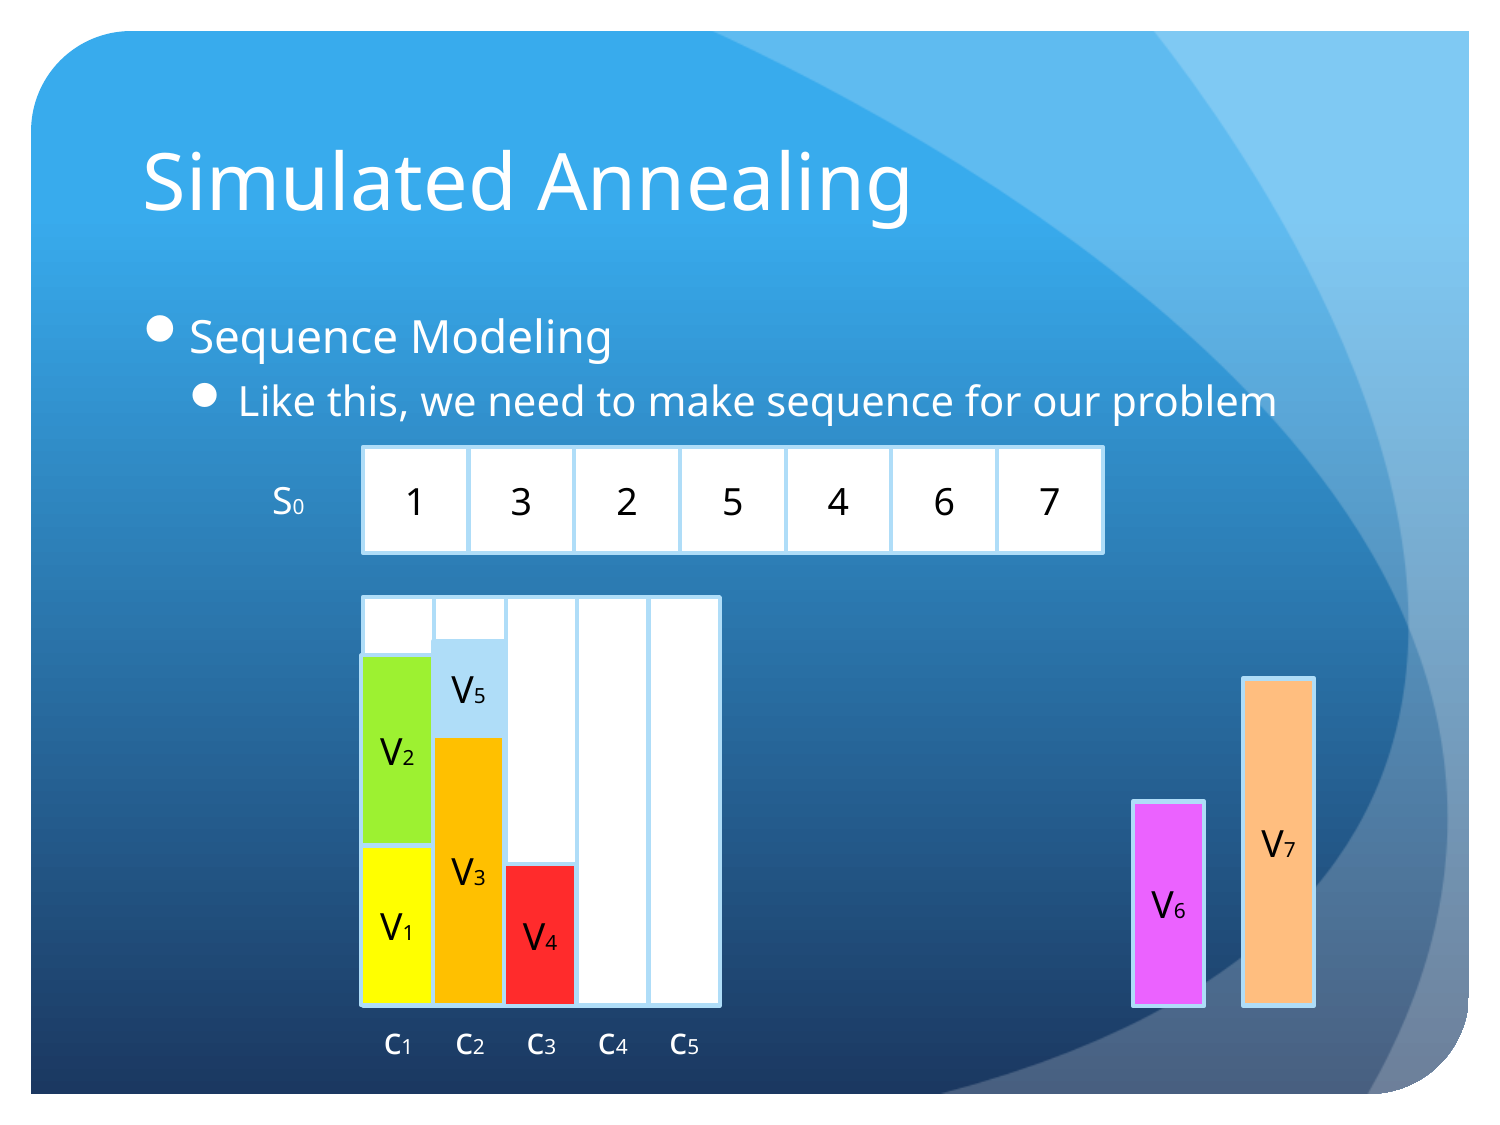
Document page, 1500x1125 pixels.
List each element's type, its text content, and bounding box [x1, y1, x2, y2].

text_box 7 [996, 446, 1104, 554]
text_box 3 [468, 446, 573, 554]
text_box [576, 596, 648, 1006]
text_box V1 [361, 846, 432, 1006]
text_box c2 [440, 1009, 500, 1070]
text_box 5 [679, 446, 785, 554]
list Sequence Modeling Like this, we need to make sequence for our problem [127, 299, 1372, 991]
text_box [433, 596, 505, 641]
text_box [648, 596, 721, 1006]
text_box S0 [257, 469, 320, 530]
text_box V3 [432, 736, 505, 1006]
text_box c3 [511, 1009, 572, 1070]
text_box 1 [362, 446, 468, 554]
text_box 6 [891, 446, 996, 554]
text_box V2 [361, 655, 432, 846]
text_box 2 [573, 446, 679, 554]
text_box [505, 596, 576, 864]
text_box V5 [432, 641, 505, 736]
text_box c5 [654, 1009, 714, 1070]
text_box V6 [1132, 801, 1205, 1006]
text_box V4 [503, 864, 576, 1006]
text_box 4 [785, 446, 891, 554]
text_box V7 [1242, 678, 1315, 1006]
text_box c1 [368, 1009, 429, 1070]
text_box c4 [582, 1009, 643, 1070]
picture [24, 30, 1473, 1094]
title Simulated Annealing [127, 62, 1372, 234]
text_box [362, 596, 433, 655]
